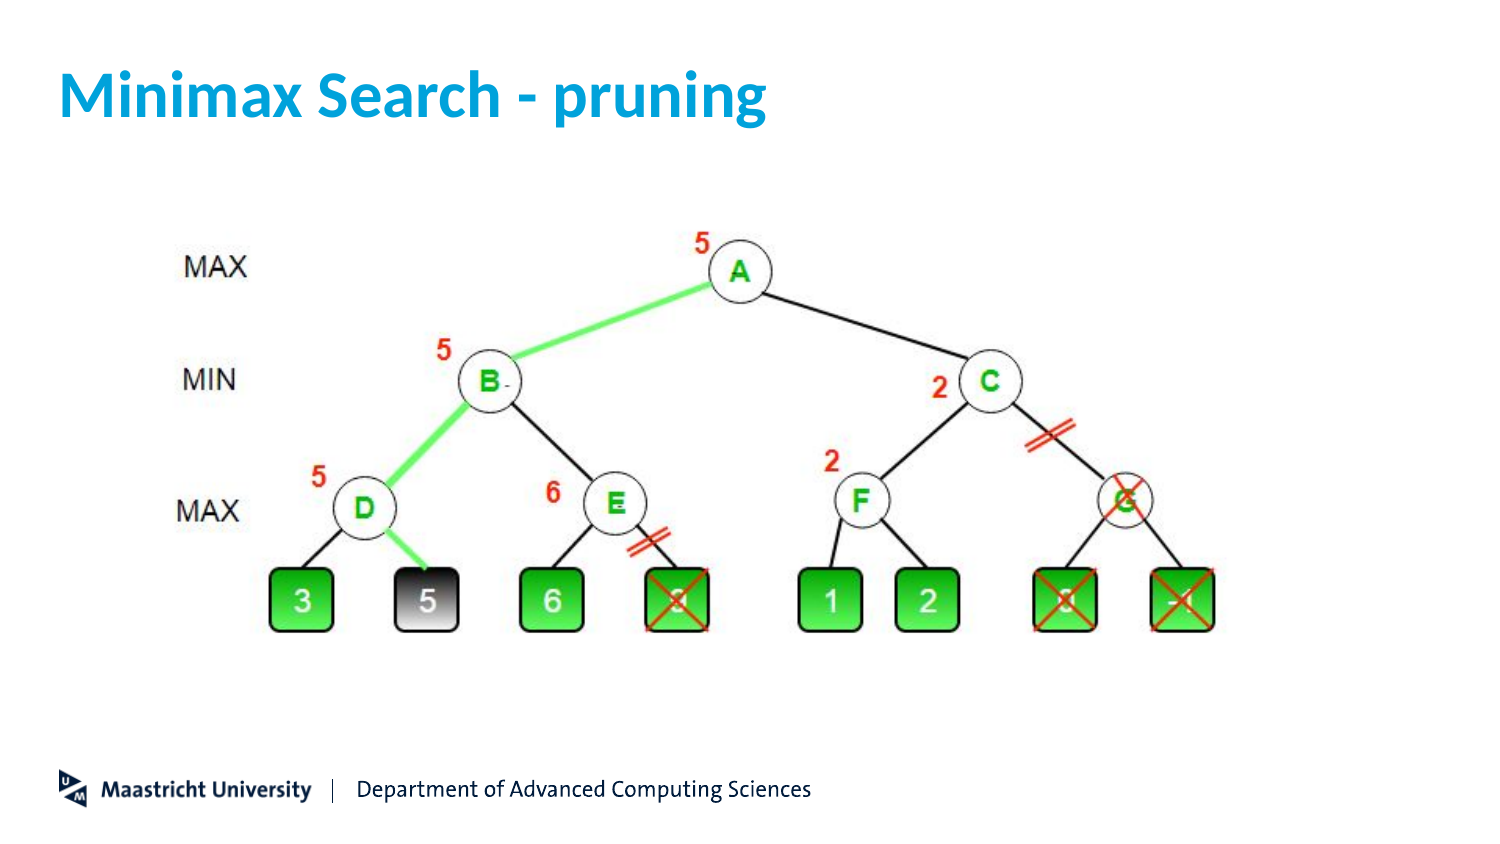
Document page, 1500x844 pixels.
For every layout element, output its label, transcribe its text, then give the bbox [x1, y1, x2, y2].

title Minimax Search - pruning [59, 50, 1425, 144]
picture [150, 207, 1261, 644]
